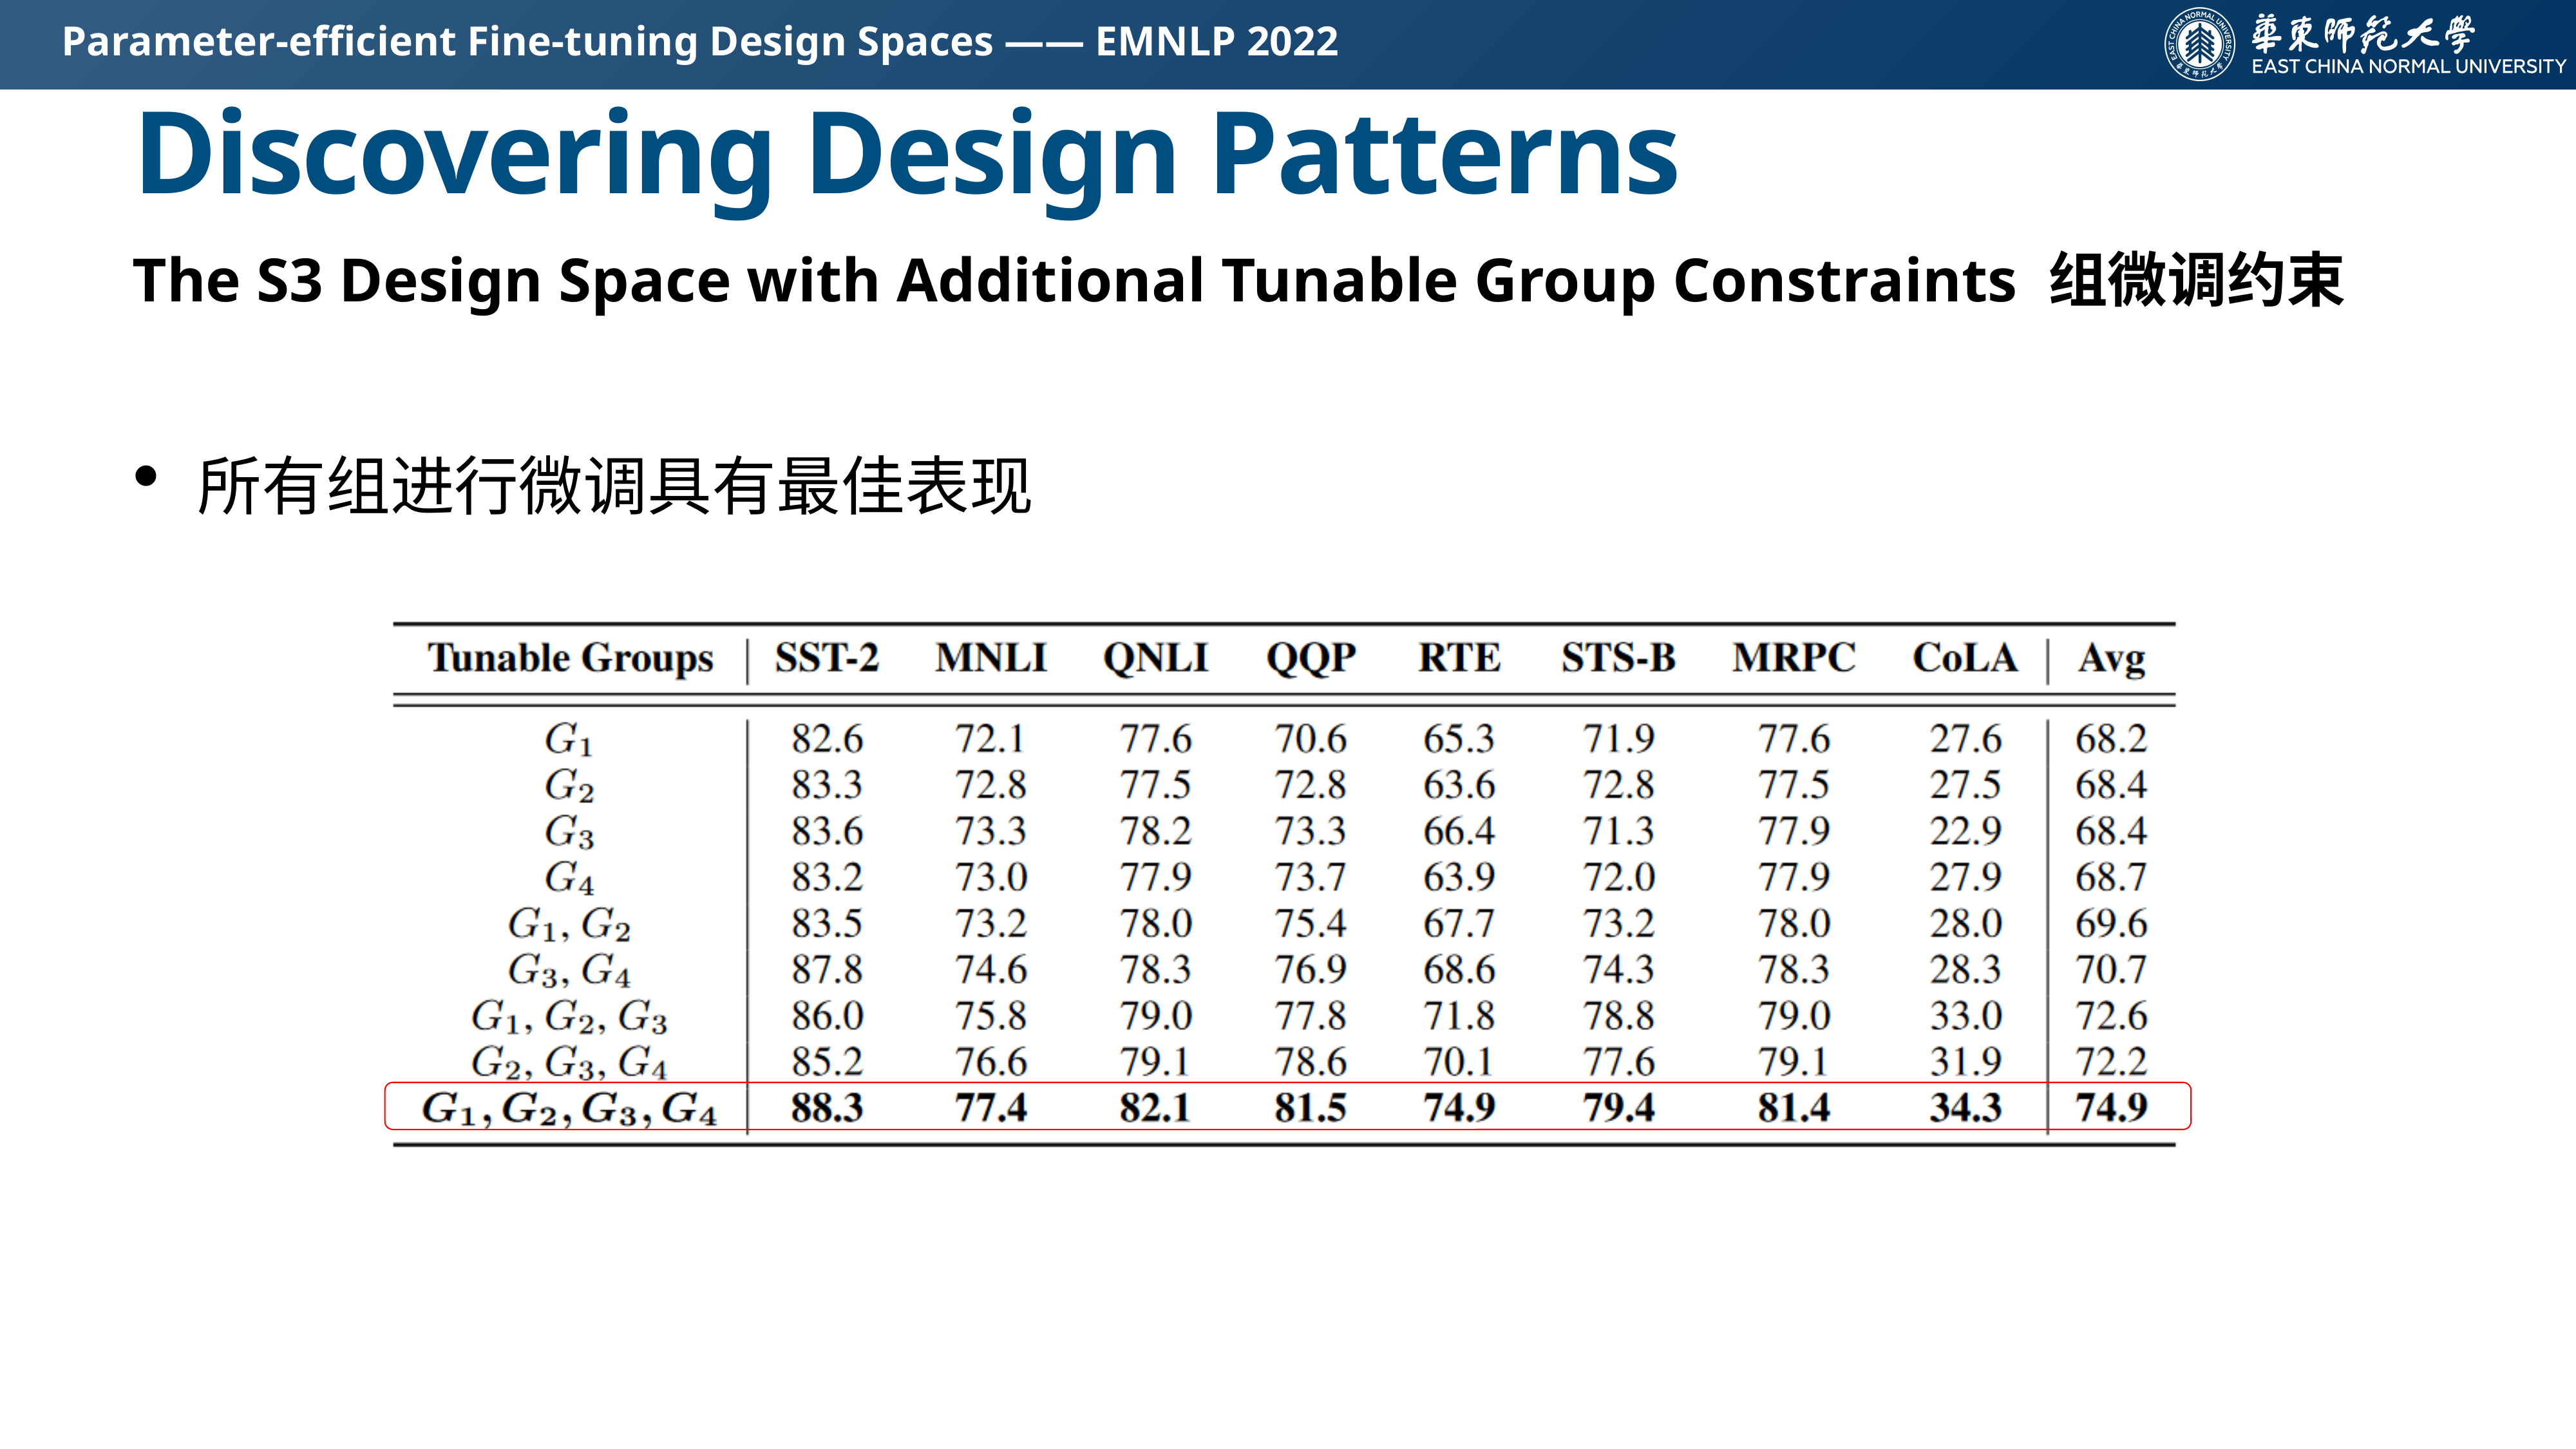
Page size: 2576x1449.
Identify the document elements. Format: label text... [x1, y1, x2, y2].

title Discovering Design Patterns [127, 100, 2449, 236]
list The S3 Design Space with Additional Tunable Group Constraints 组微调约束 [127, 236, 2449, 337]
picture [2164, 7, 2567, 81]
picture [384, 613, 2192, 1157]
list 所有组进行微调具有最佳表现 [127, 448, 2449, 1321]
